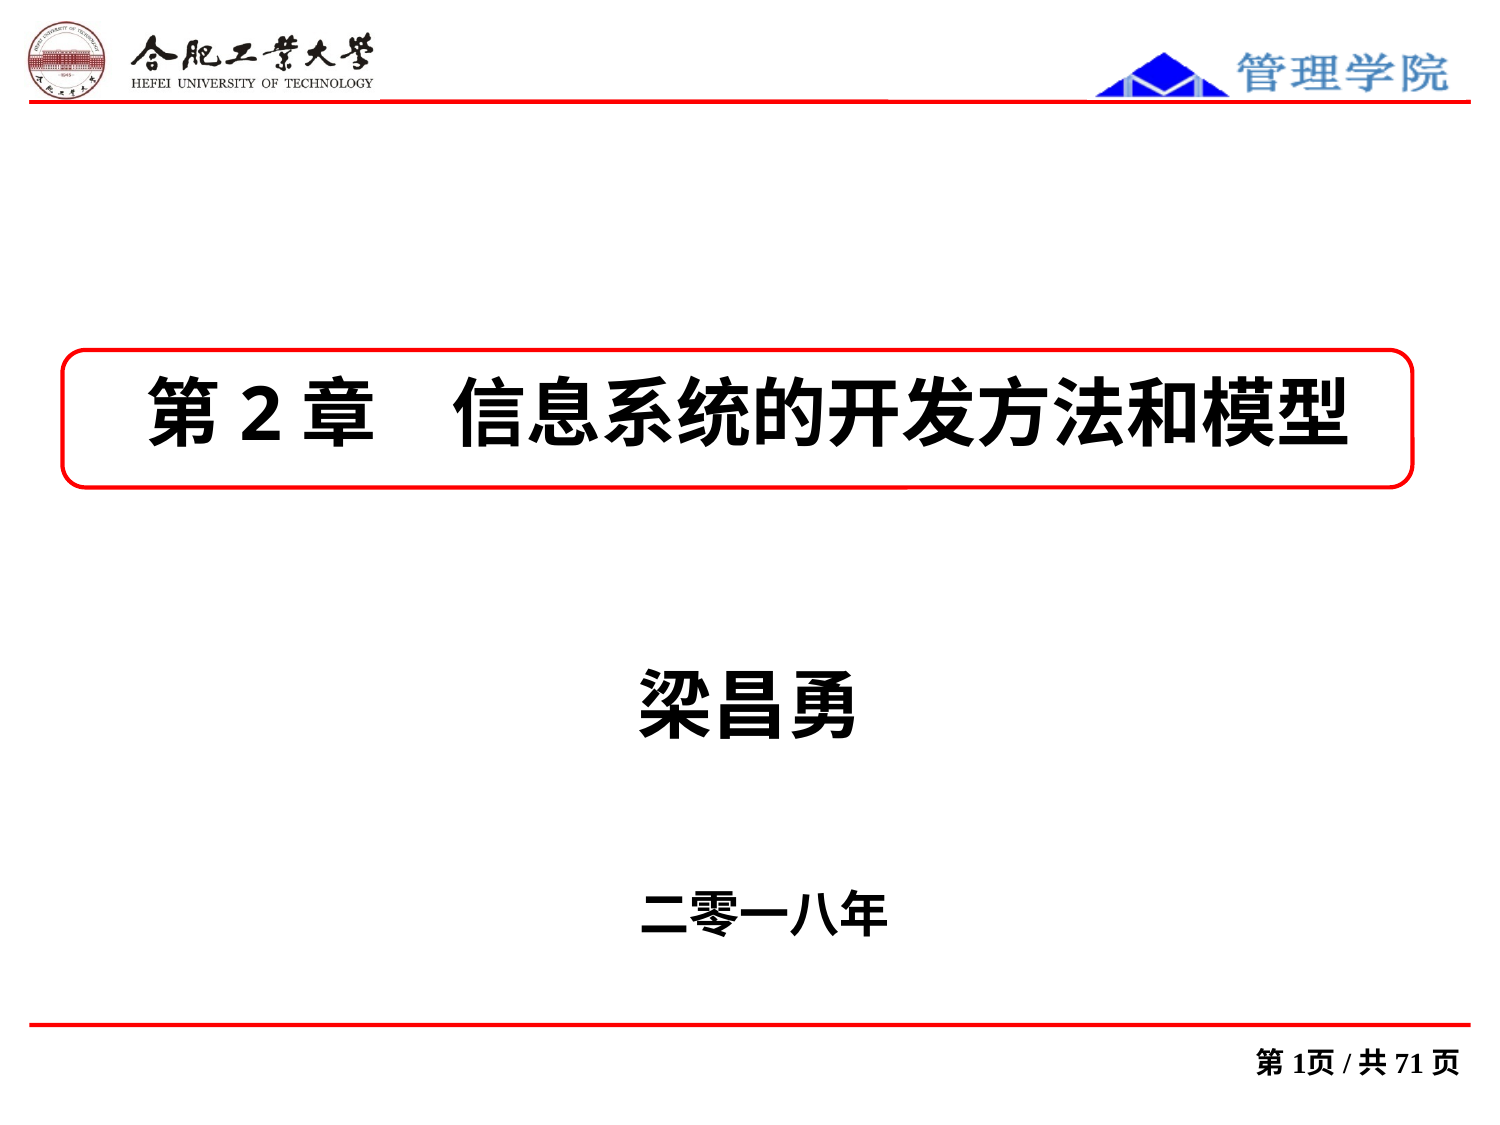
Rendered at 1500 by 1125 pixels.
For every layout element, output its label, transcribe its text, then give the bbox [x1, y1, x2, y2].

text_box [65, 475, 1410, 488]
subtitle 梁昌勇 [225, 650, 1275, 775]
picture [1087, 50, 1466, 100]
text_box 二零一八年 [624, 874, 950, 950]
picture [24, 21, 380, 100]
title 第2章 信息系统的开发方法和模型 [37, 357, 1459, 475]
text_box [68, 349, 1406, 357]
